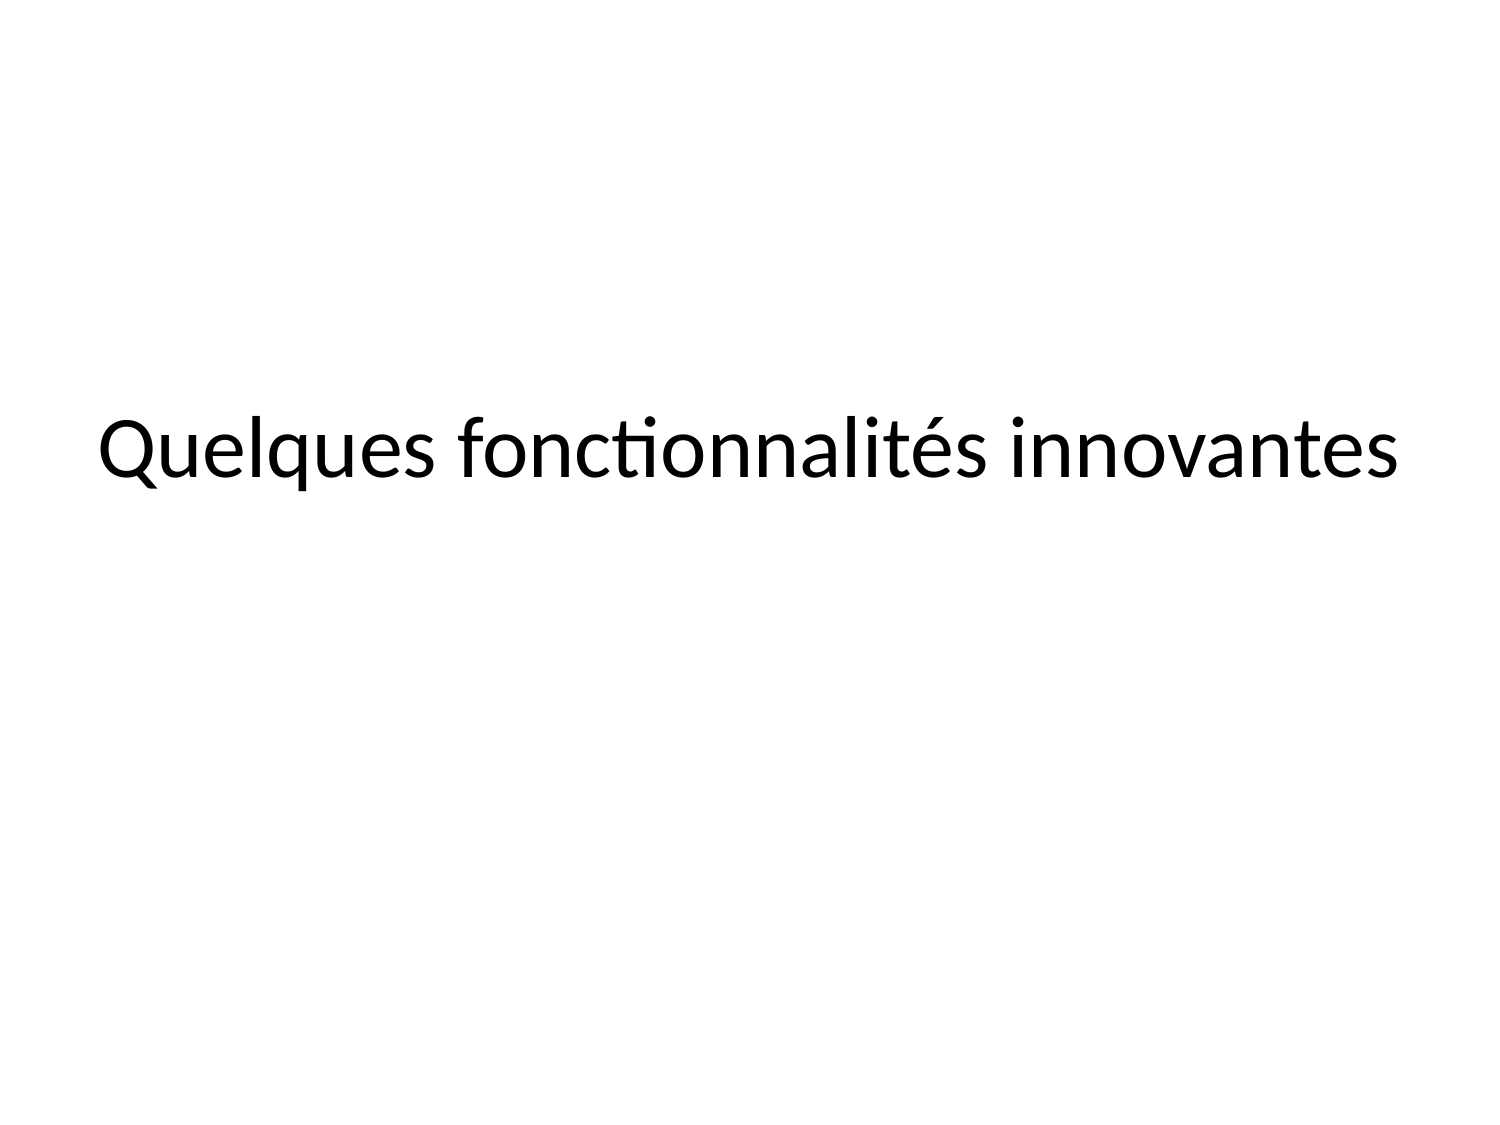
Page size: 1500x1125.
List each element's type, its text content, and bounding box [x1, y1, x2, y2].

title Quelques fonctionnalités innovantes [75, 361, 1425, 550]
